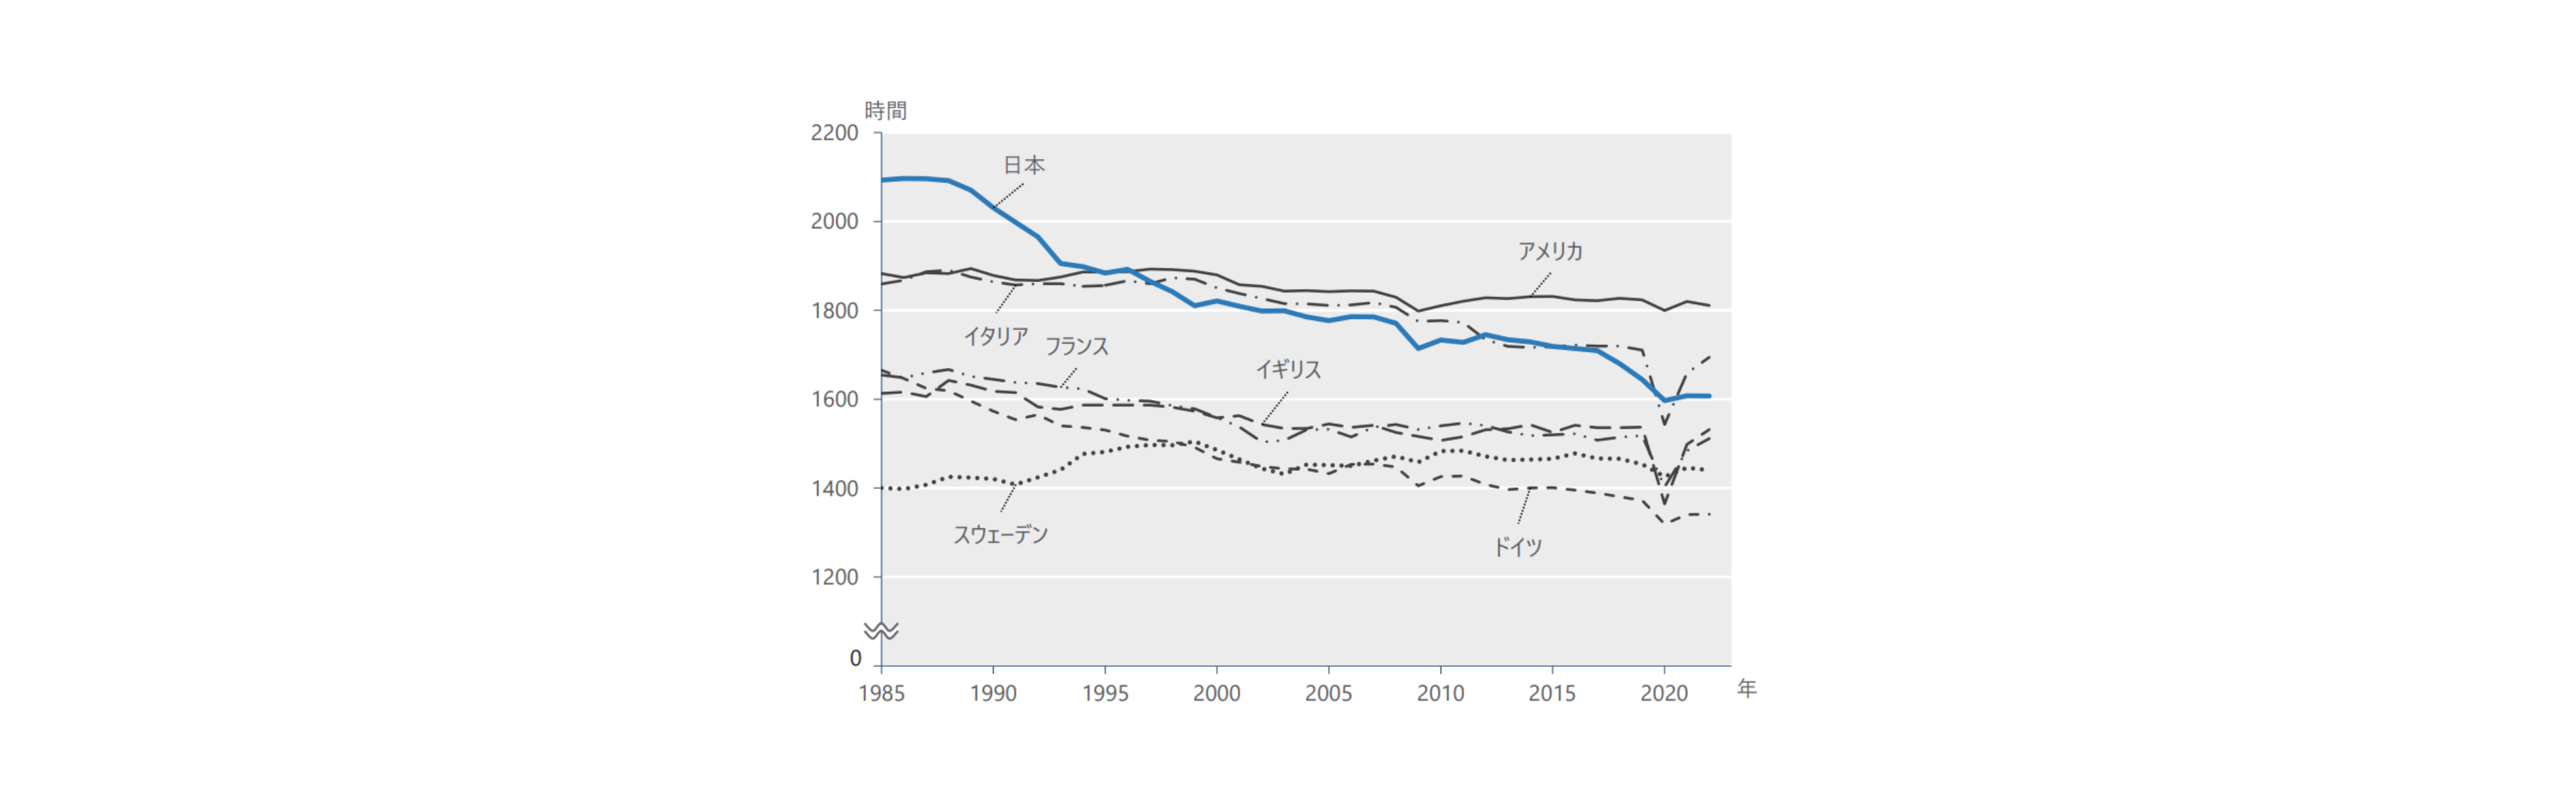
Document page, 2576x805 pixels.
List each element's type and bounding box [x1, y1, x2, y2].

picture [802, 84, 1773, 721]
